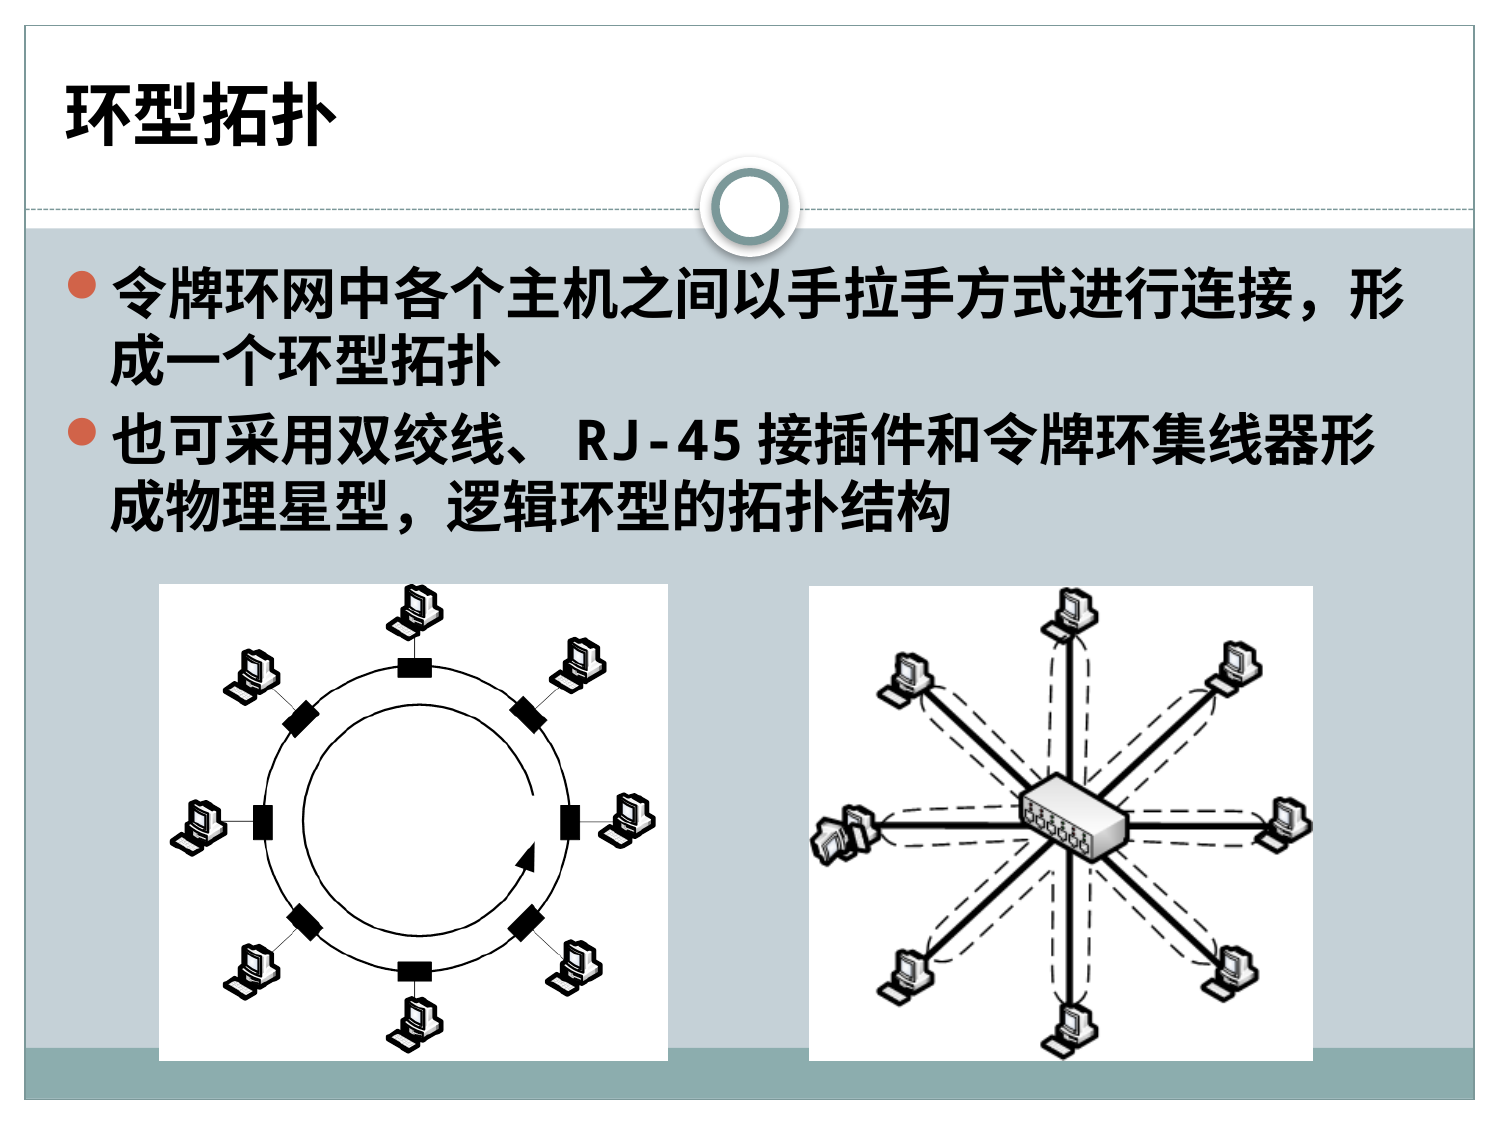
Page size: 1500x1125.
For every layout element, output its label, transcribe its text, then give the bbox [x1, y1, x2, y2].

picture [159, 584, 668, 1062]
title 环型拓扑 [49, 37, 1450, 162]
picture [808, 585, 1313, 1062]
list 令牌环网中各个主机之间以手拉手方式进行连接，形成一个环型拓扑 也可采用双绞线、RJ-45接插件和令牌环集线器形成物理星型，逻辑环型的拓扑结构 [49, 250, 1445, 1001]
